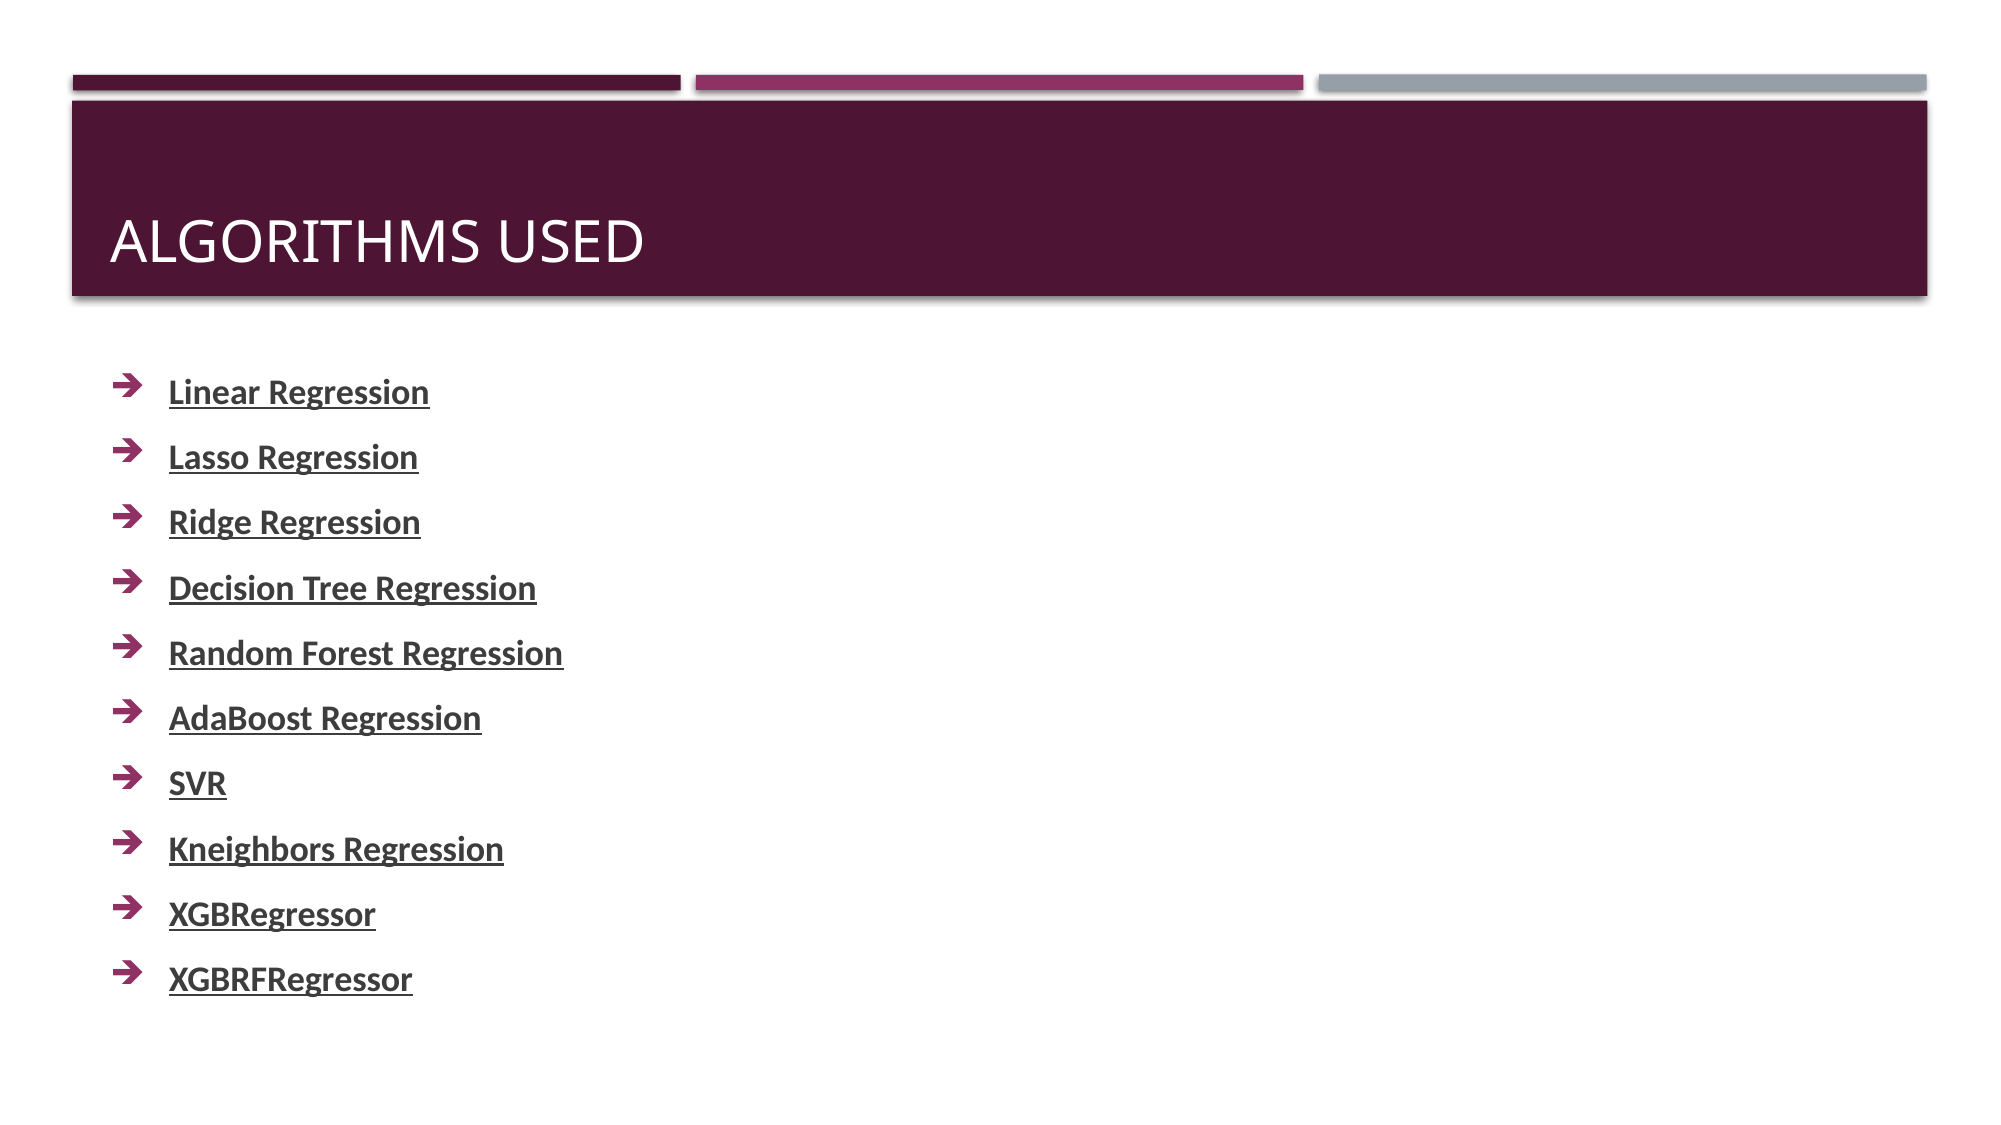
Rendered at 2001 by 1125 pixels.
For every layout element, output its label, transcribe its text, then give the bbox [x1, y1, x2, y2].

title Algorithms used [95, 115, 1905, 282]
list Linear Regression Lasso Regression Ridge Regression Decision Tree Regression Random Forest Regression AdaBoost Regression SVR Kneighbors Regression XGBRegressor XGBRFRegressor [95, 357, 1905, 1010]
